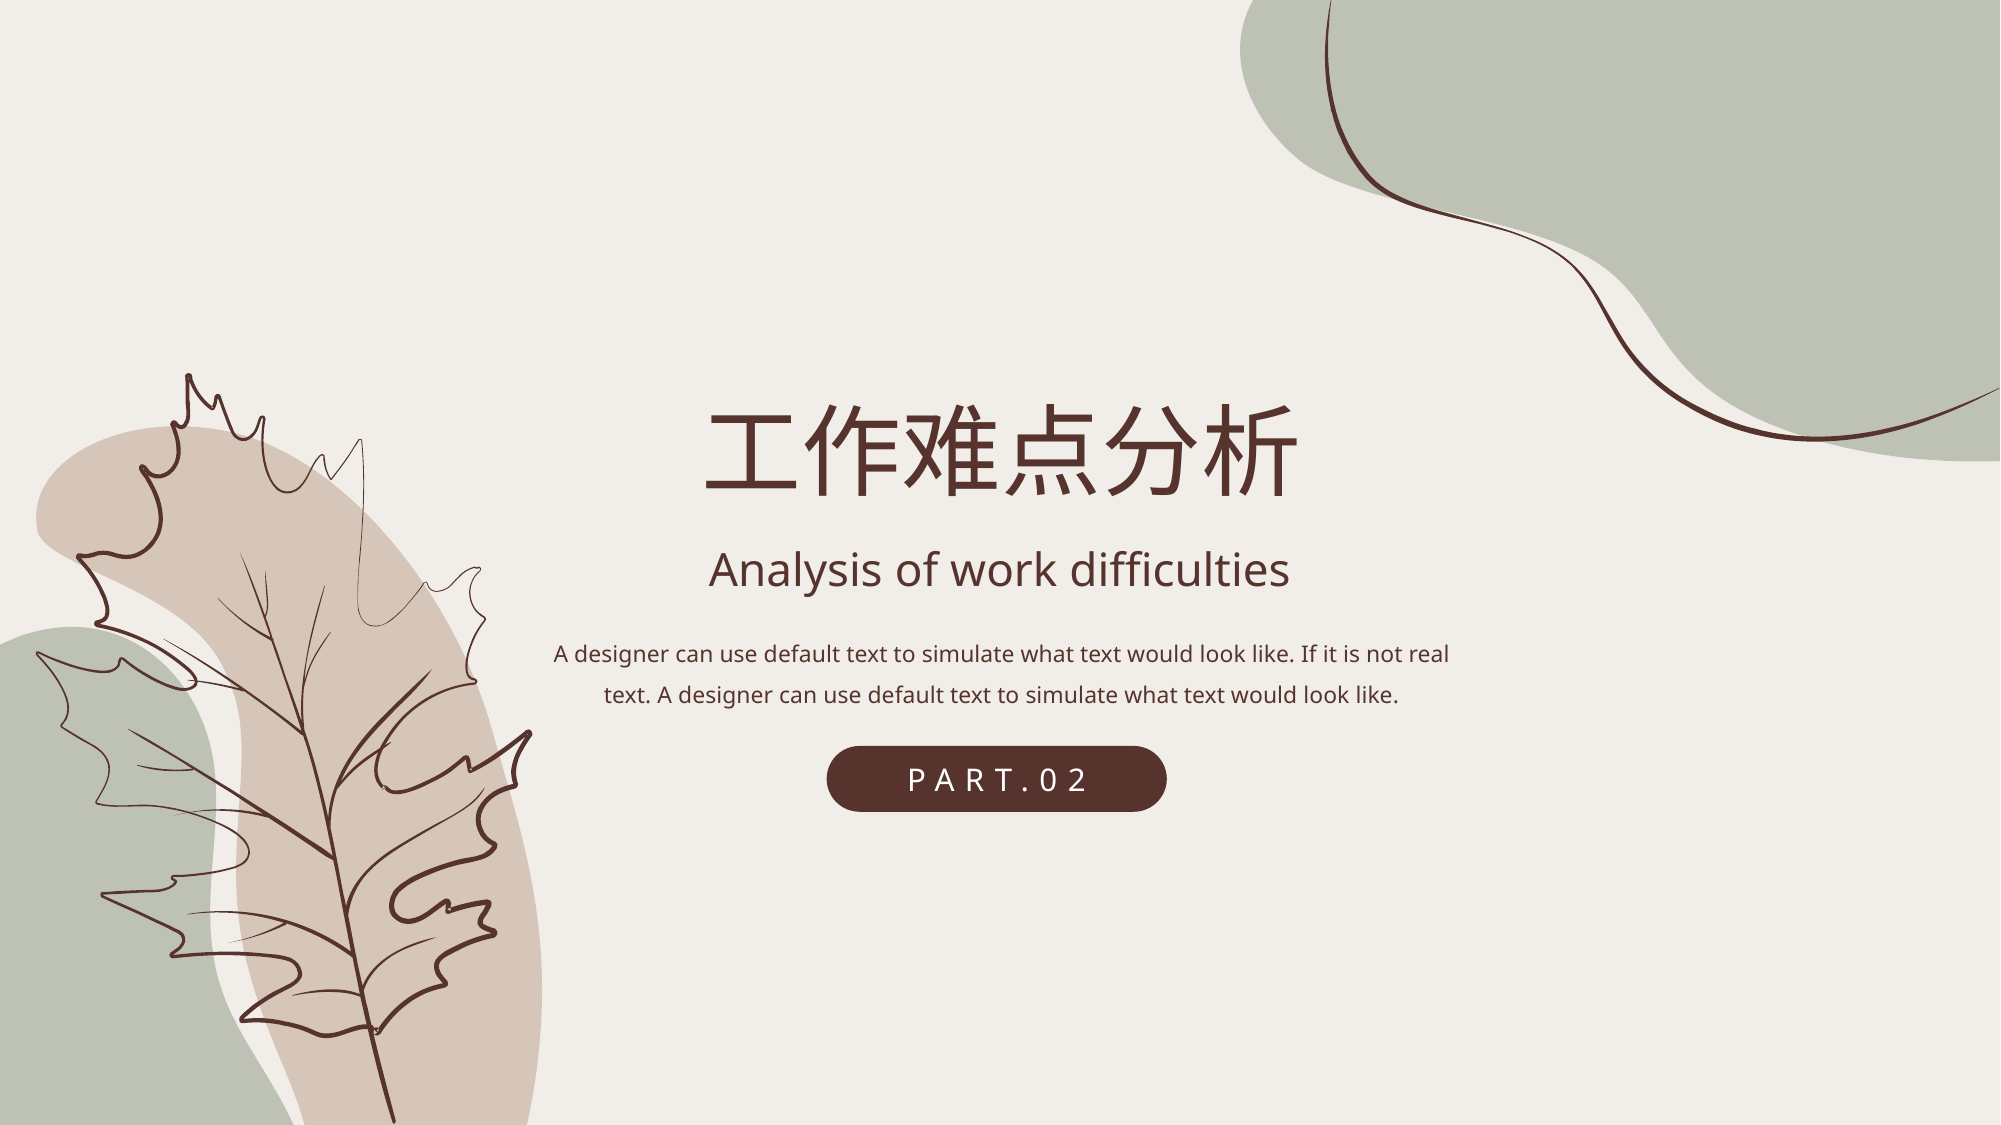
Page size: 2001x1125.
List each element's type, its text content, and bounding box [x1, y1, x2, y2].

text_box PART.02 [825, 744, 1168, 813]
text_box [1240, 0, 2000, 462]
text_box Analysis of work difficulties [649, 532, 1351, 603]
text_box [0, 372, 543, 1125]
text_box 工作难点分析 [570, 381, 1433, 516]
text_box A designer can use default text to simulate what text would look like. If it is not real text. A designer can use default text to simulate what text would look like. [543, 618, 1481, 716]
